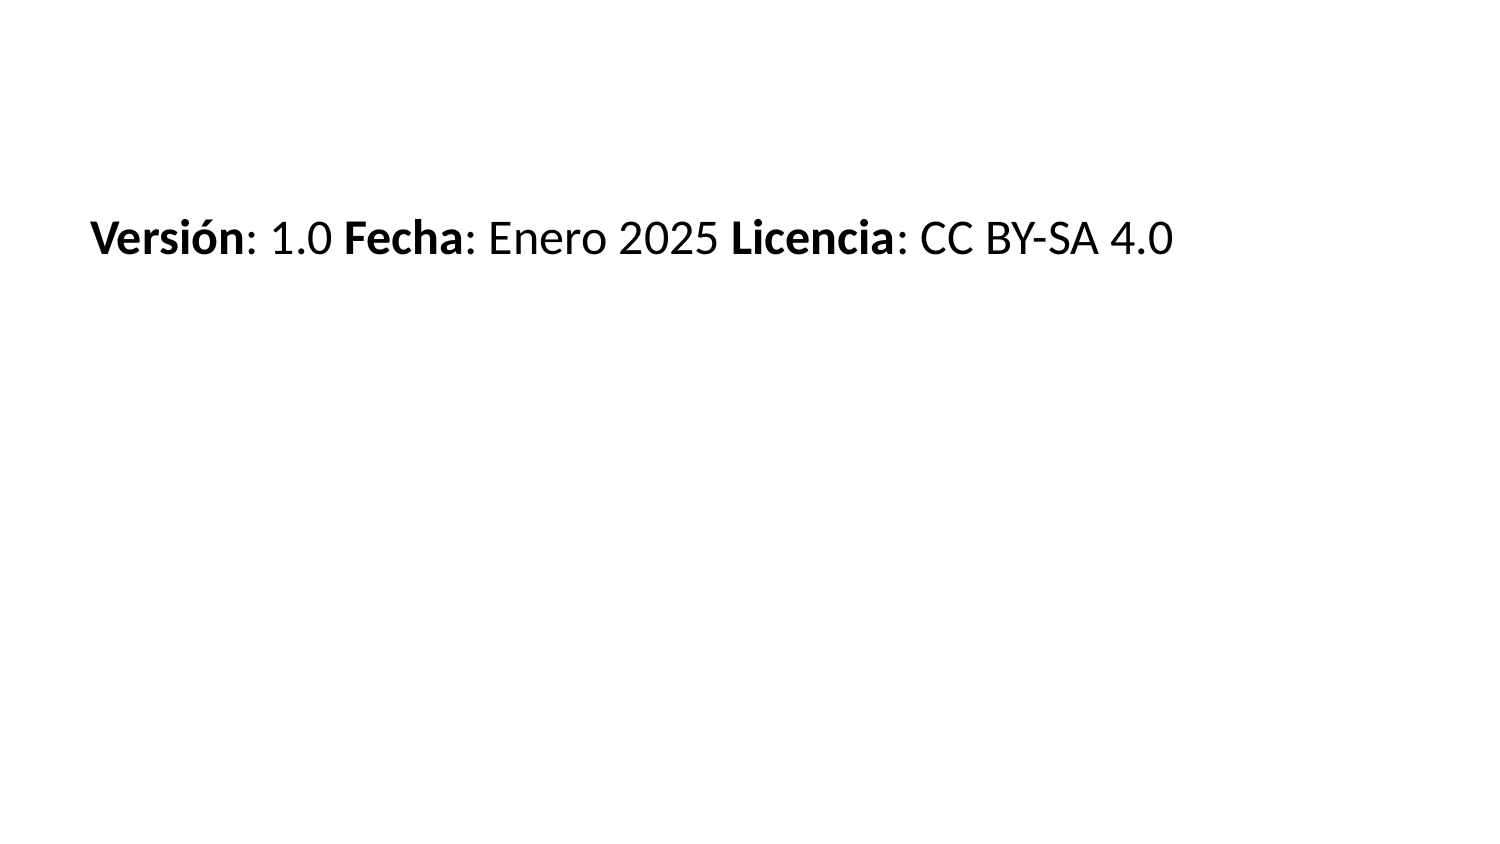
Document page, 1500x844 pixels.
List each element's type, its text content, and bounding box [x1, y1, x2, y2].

list Versión: 1.0 Fecha: Enero 2025 Licencia: CC BY-SA 4.0 [75, 196, 1425, 754]
